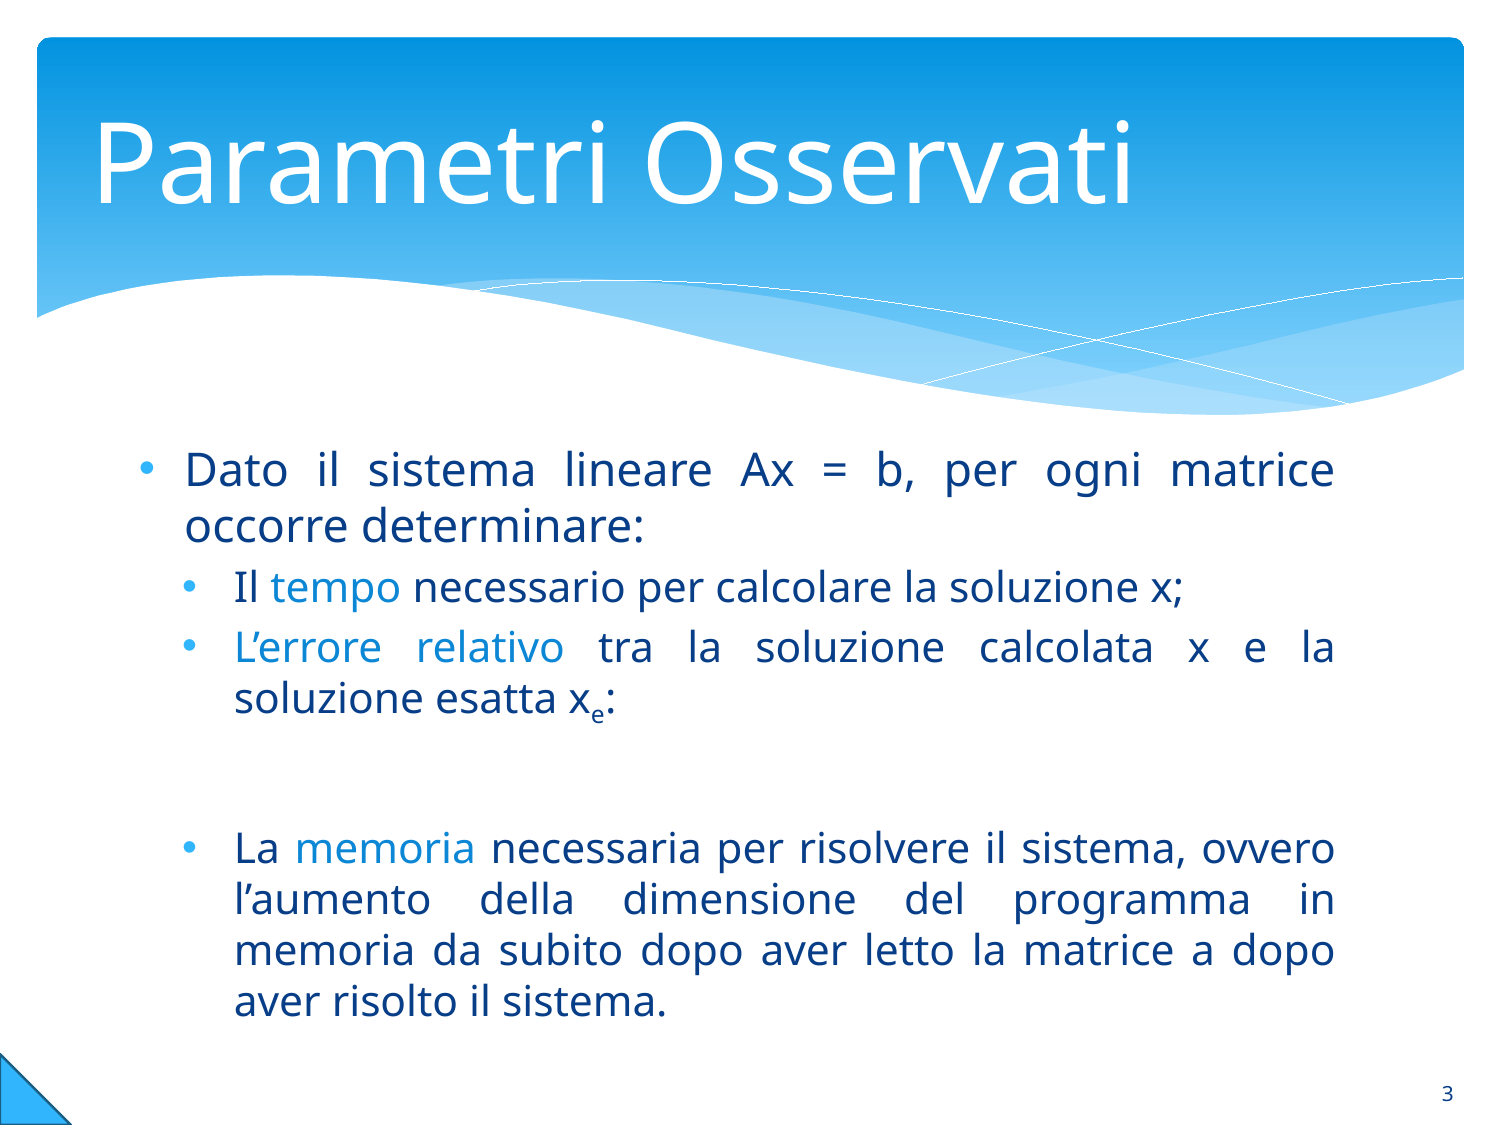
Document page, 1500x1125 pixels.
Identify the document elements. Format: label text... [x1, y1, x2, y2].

text_box 3 [1352, 1065, 1500, 1125]
title Parametri Osservati [75, 55, 1425, 261]
text_box [0, 1052, 72, 1125]
